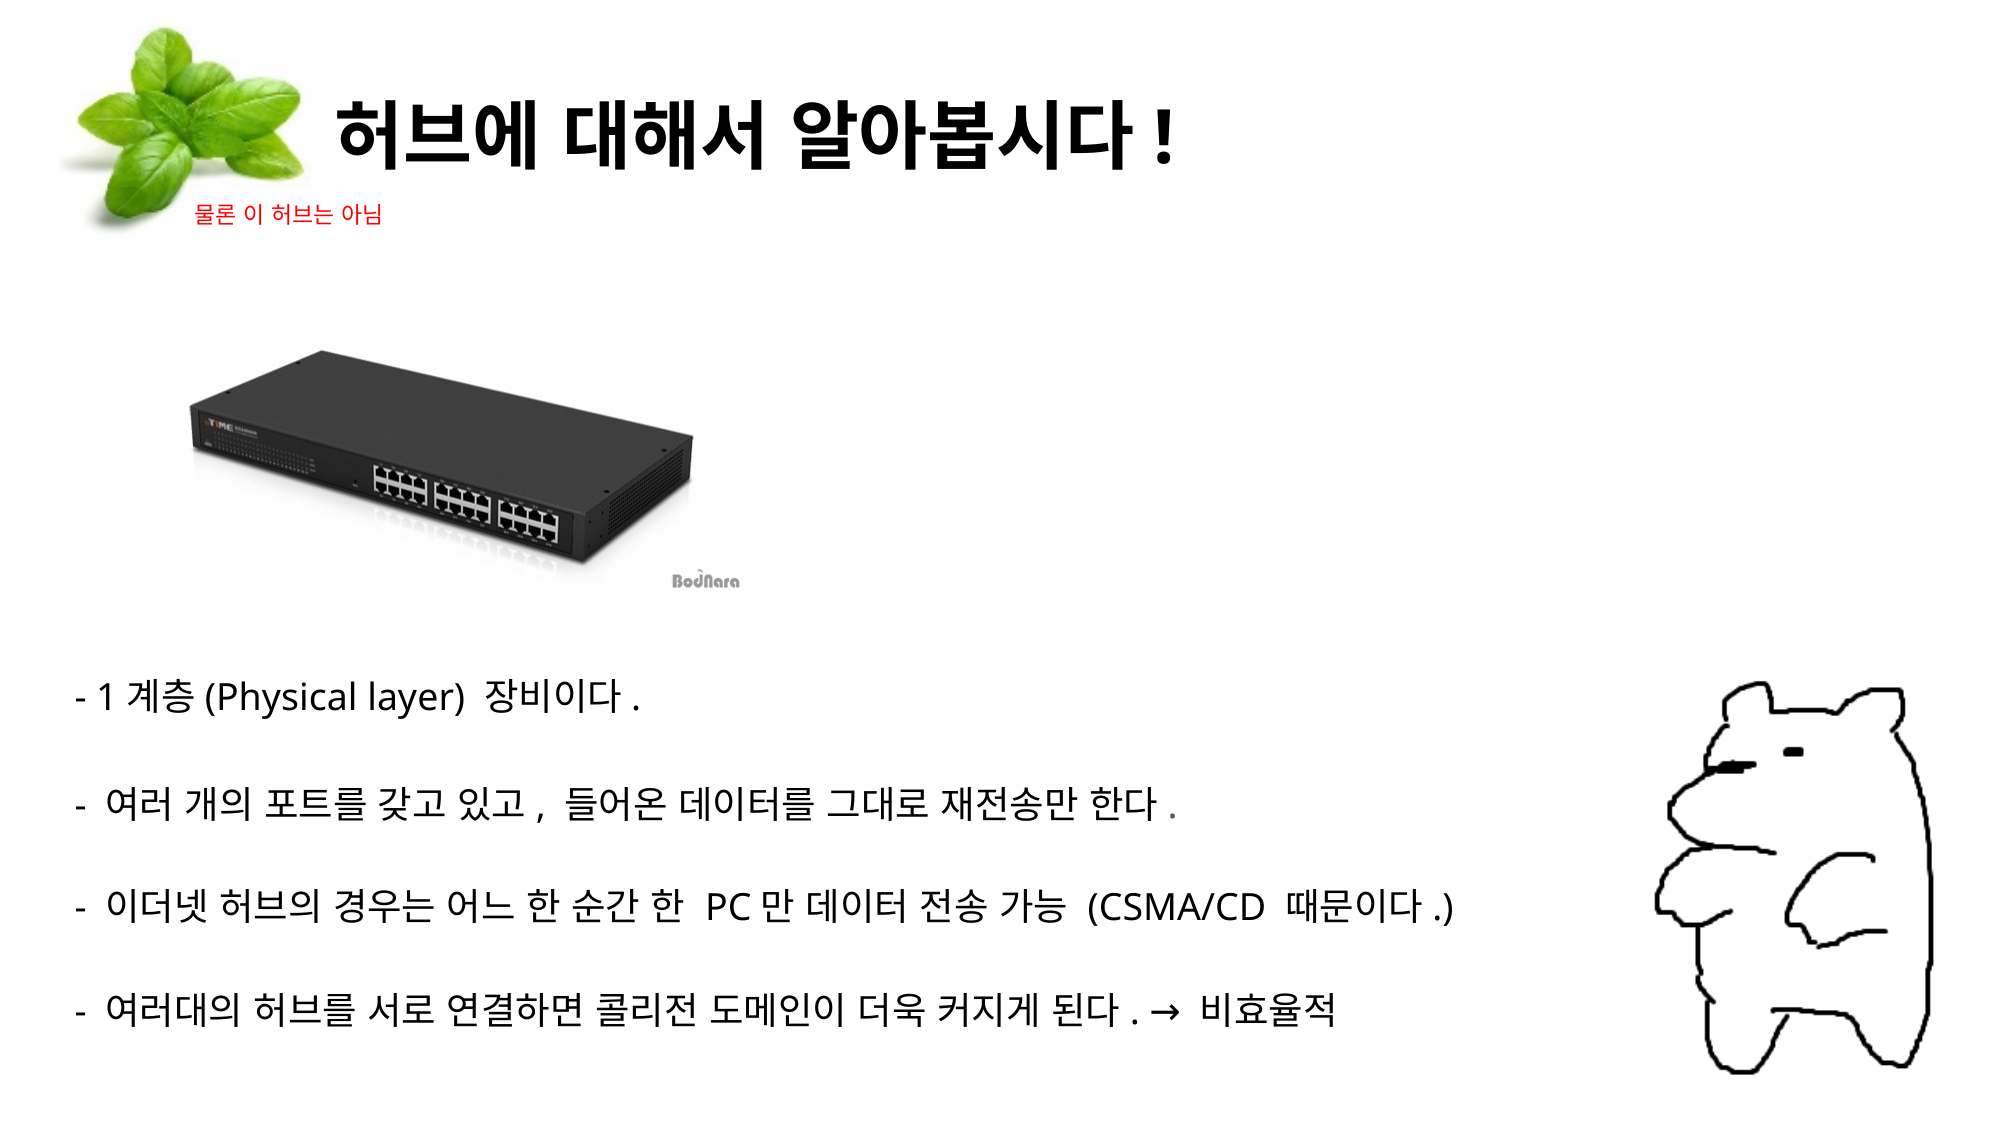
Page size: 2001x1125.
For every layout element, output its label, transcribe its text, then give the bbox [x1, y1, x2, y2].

text_box - 여러대의 허브를 서로 연결하면 콜리전 도메인이 더욱 커지게 된다. → 비효율적 [59, 979, 1600, 1040]
text_box - 1계층(Physical layer) 장비이다. [59, 665, 1600, 726]
picture [142, 272, 743, 591]
text_box - 여러 개의 포트를 갖고 있고, 들어온 데이터를 그대로 재전송만 한다. [59, 773, 1352, 833]
text_box - 이더넷 허브의 경우는 어느 한 순간 한 PC만 데이터 전송 가능 (CSMA/CD 때문이다.) [59, 875, 1600, 936]
picture [1652, 670, 1957, 1078]
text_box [59, 0, 1209, 260]
